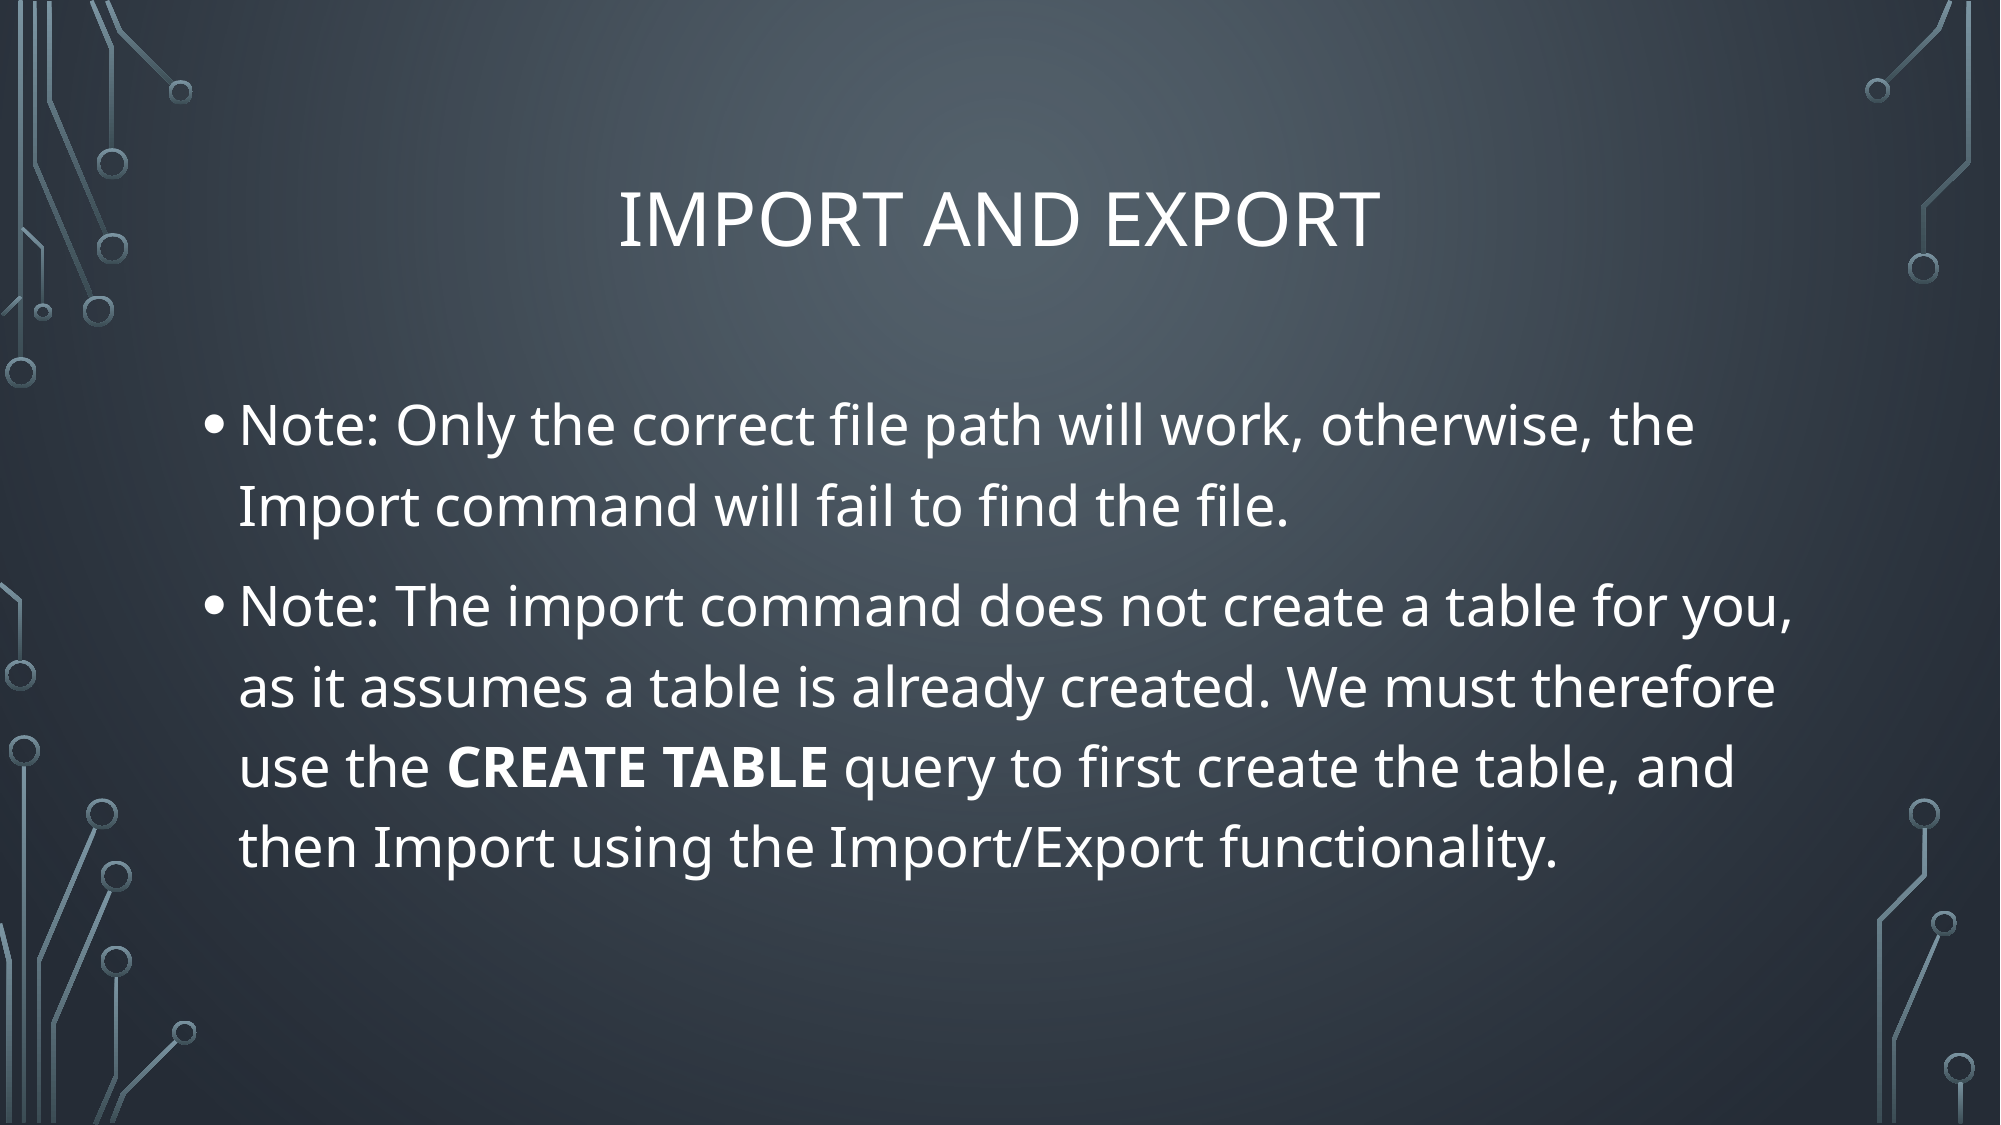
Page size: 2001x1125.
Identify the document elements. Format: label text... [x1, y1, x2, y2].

list Note: Only the correct file path will work, otherwise, the Import command will fail to find the file. Note: The import command does not create a table for you, as it assumes a table is already created. We must therefore use the CREATE TABLE query to first create the table, and then Import using the Import/Export functionality. [187, 369, 1813, 950]
title Import and export [187, 101, 1813, 344]
